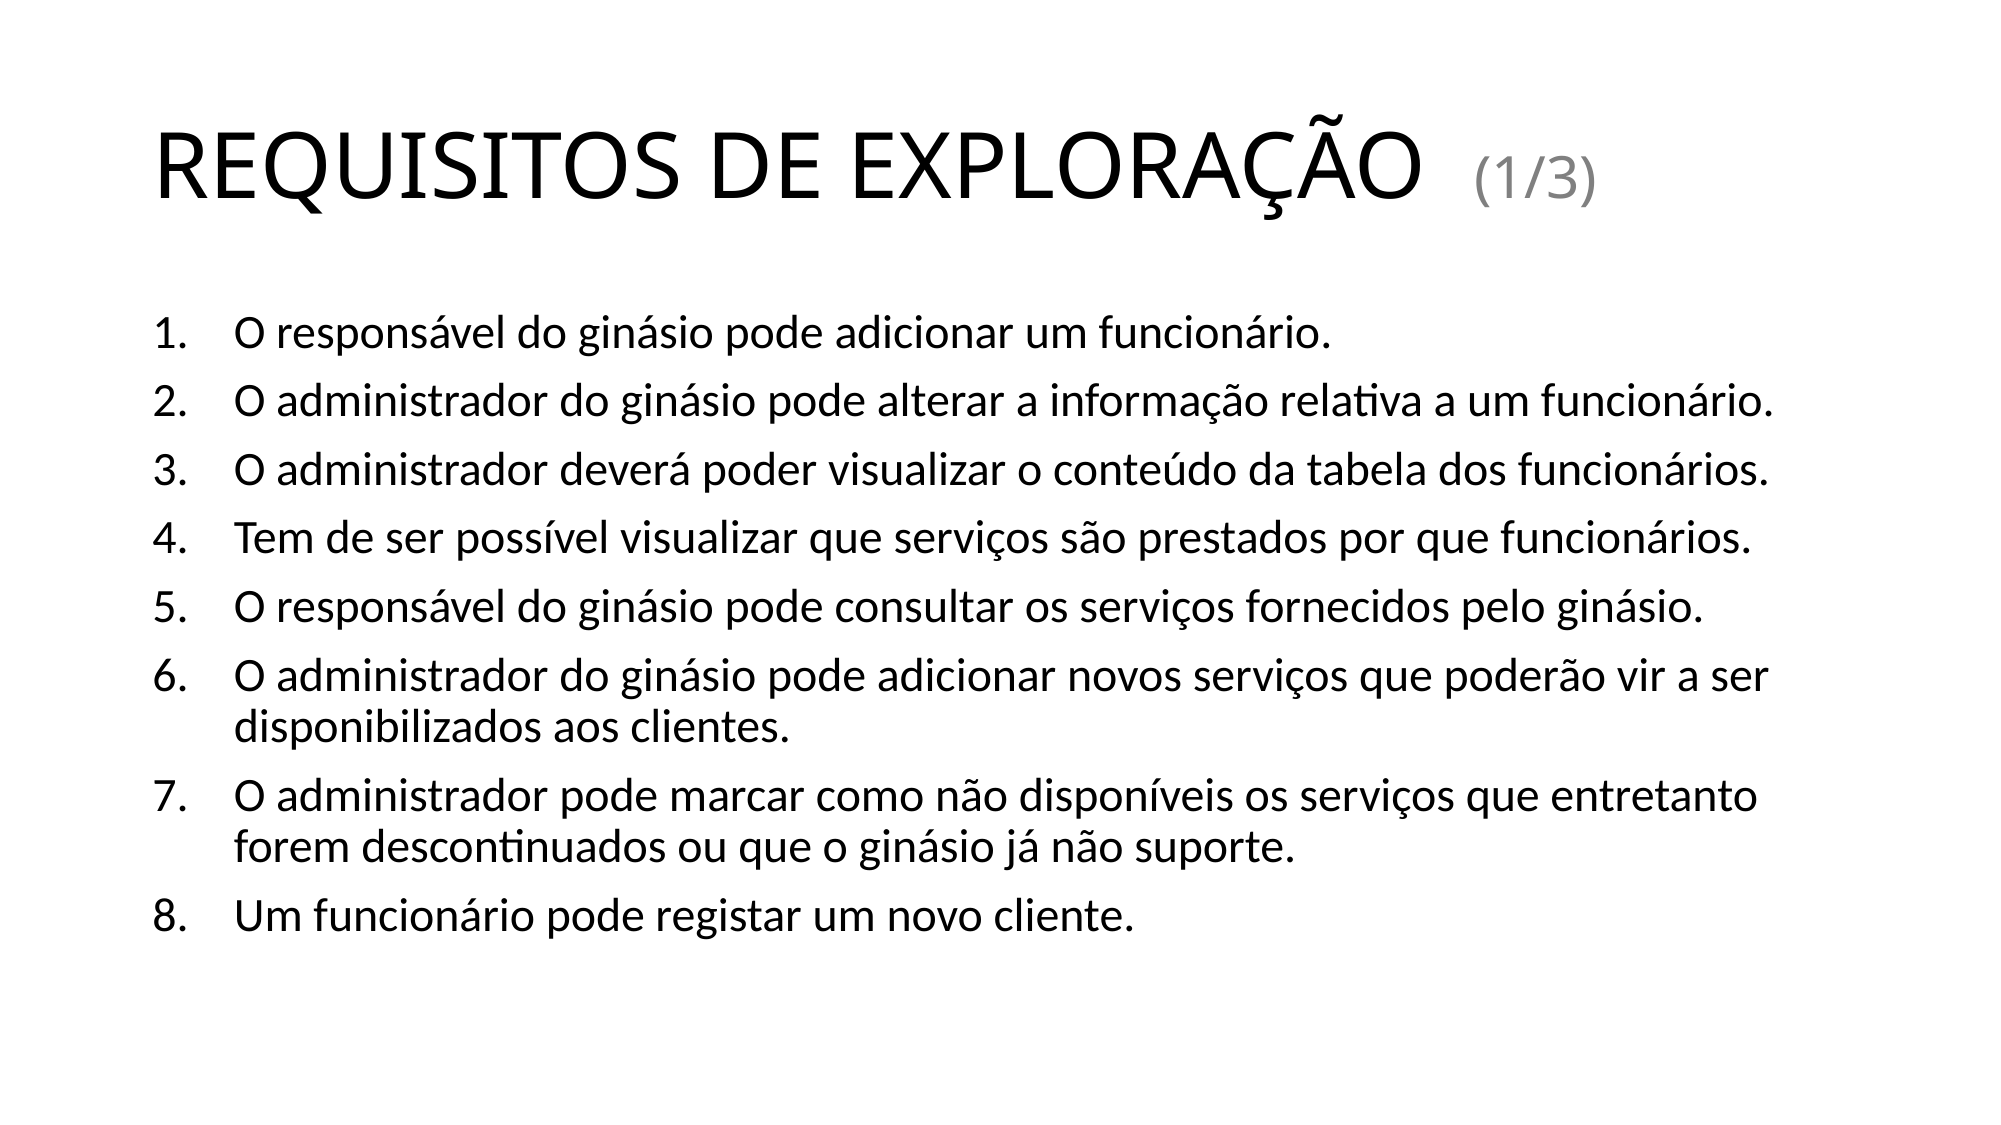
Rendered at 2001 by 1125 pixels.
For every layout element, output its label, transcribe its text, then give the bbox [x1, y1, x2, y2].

title REQUISITOS DE EXPLORAÇÃO (1/3) [137, 59, 1863, 278]
list O responsável do ginásio pode adicionar um funcionário. O administrador do ginásio pode alterar a informação relativa a um funcionário. O administrador deverá poder visualizar o conteúdo da tabela dos funcionários. Tem de ser possível visualizar que serviços são prestados por que funcionários. O responsável do ginásio pode consultar os serviços fornecidos pelo ginásio. O administrador do ginásio pode adicionar novos serviços que poderão vir a ser disponibilizados aos clientes. O administrador pode marcar como não disponíveis os serviços que entretanto forem descontinuados ou que o ginásio já não suporte. Um funcionário pode registar um novo cliente. [137, 299, 1863, 1014]
